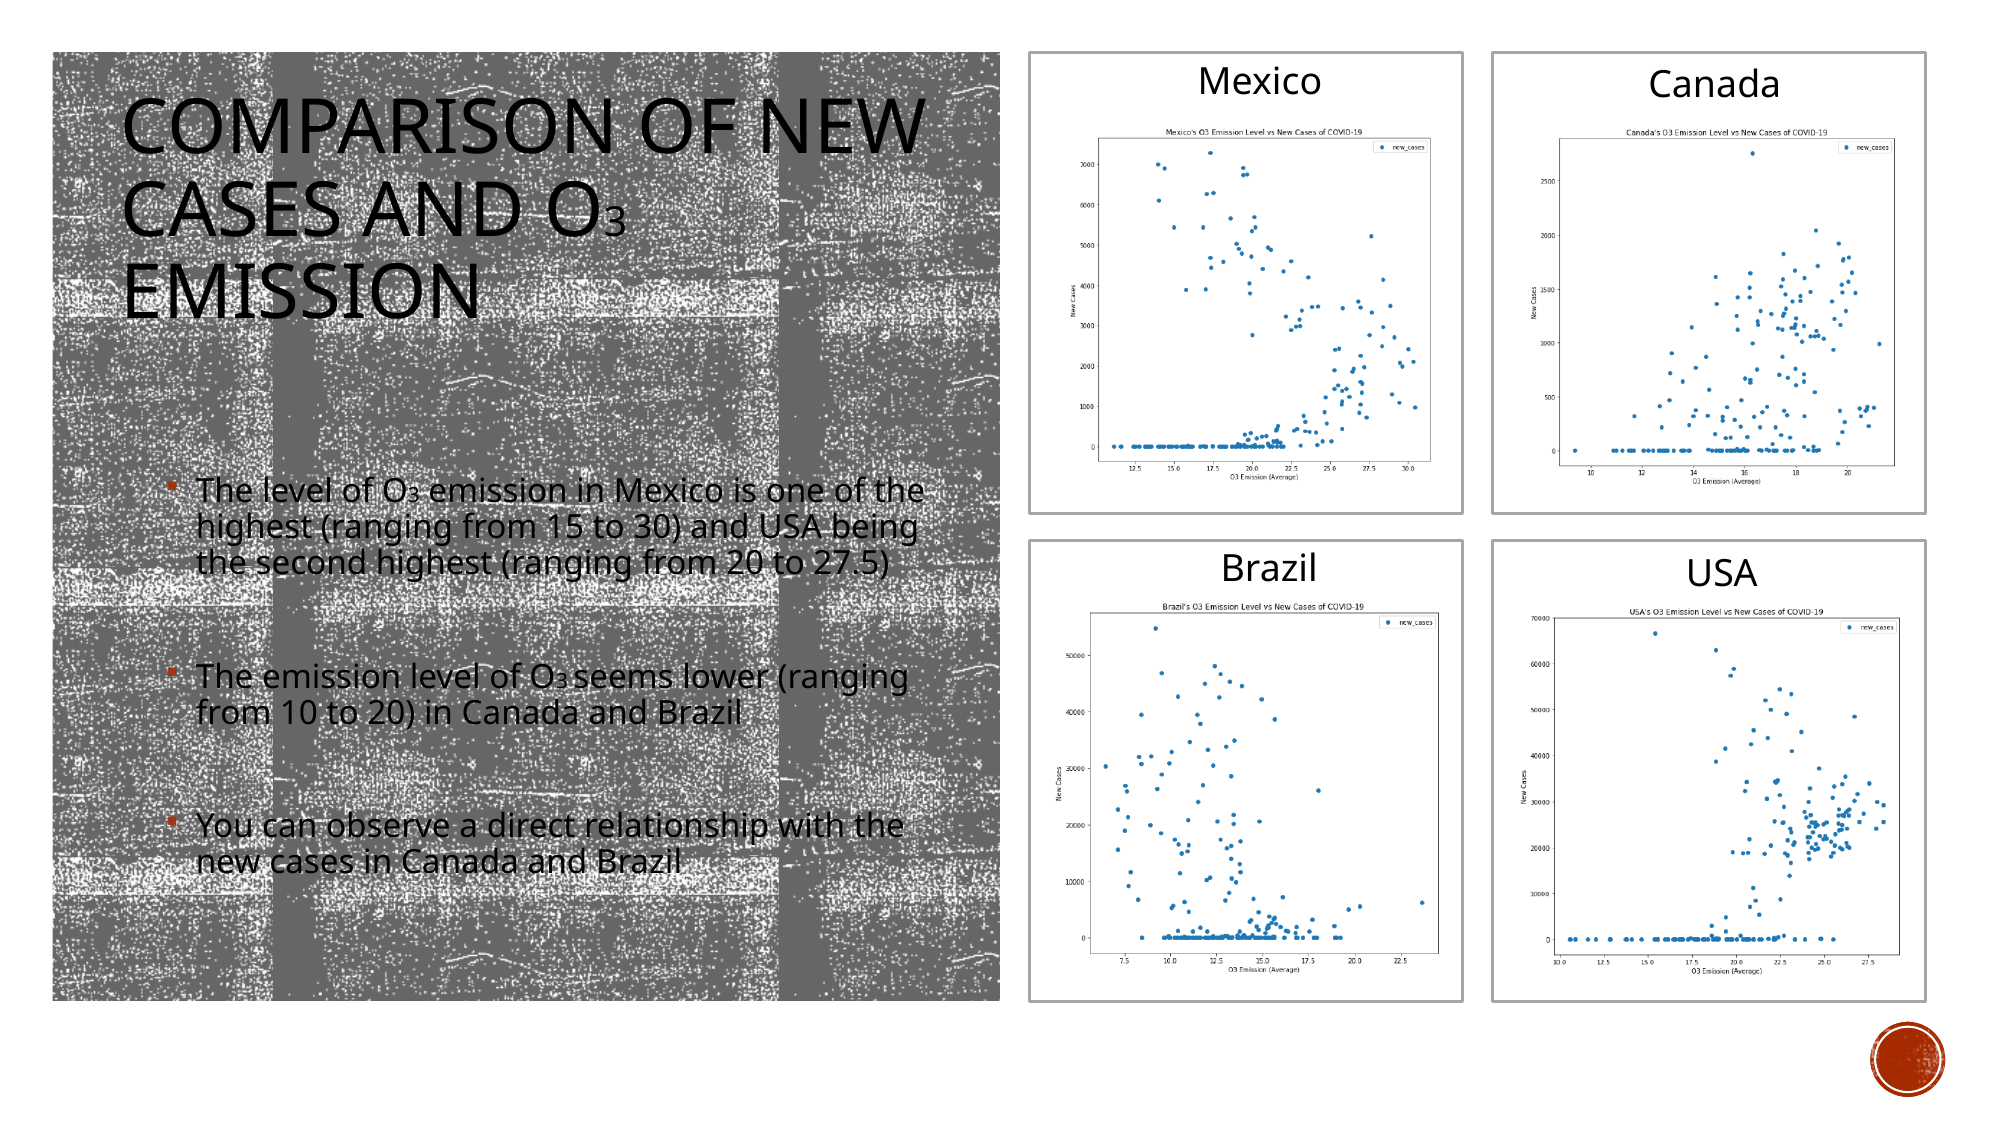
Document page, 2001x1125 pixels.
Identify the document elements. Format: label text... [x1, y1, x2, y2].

title Comparison of new cases and O3 Emission [105, 79, 954, 344]
text_box [1029, 52, 1464, 515]
text_box Canada [1633, 52, 1813, 113]
picture [1509, 606, 1909, 981]
text_box Mexico [1182, 49, 1362, 110]
list The level of O3 emission in Mexico is one of the highest (ranging from 15 to 30) and USA being the second highest (ranging from 20 to 27.5) The emission level of O3 seems lower (ranging from 10 to 20) in Canada and Brazil You can observe a direct relationship with the new cases in Canada and Brazil [105, 348, 954, 965]
text_box [1492, 52, 1927, 515]
picture [1518, 126, 1908, 491]
text_box [1492, 539, 1927, 1002]
text_box [52, 52, 1001, 1002]
text_box USA [1671, 541, 1850, 601]
picture [1054, 123, 1439, 488]
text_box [1872, 1024, 1943, 1095]
text_box Brazil [1205, 536, 1385, 597]
picture [1044, 600, 1448, 979]
text_box [1029, 539, 1464, 1002]
